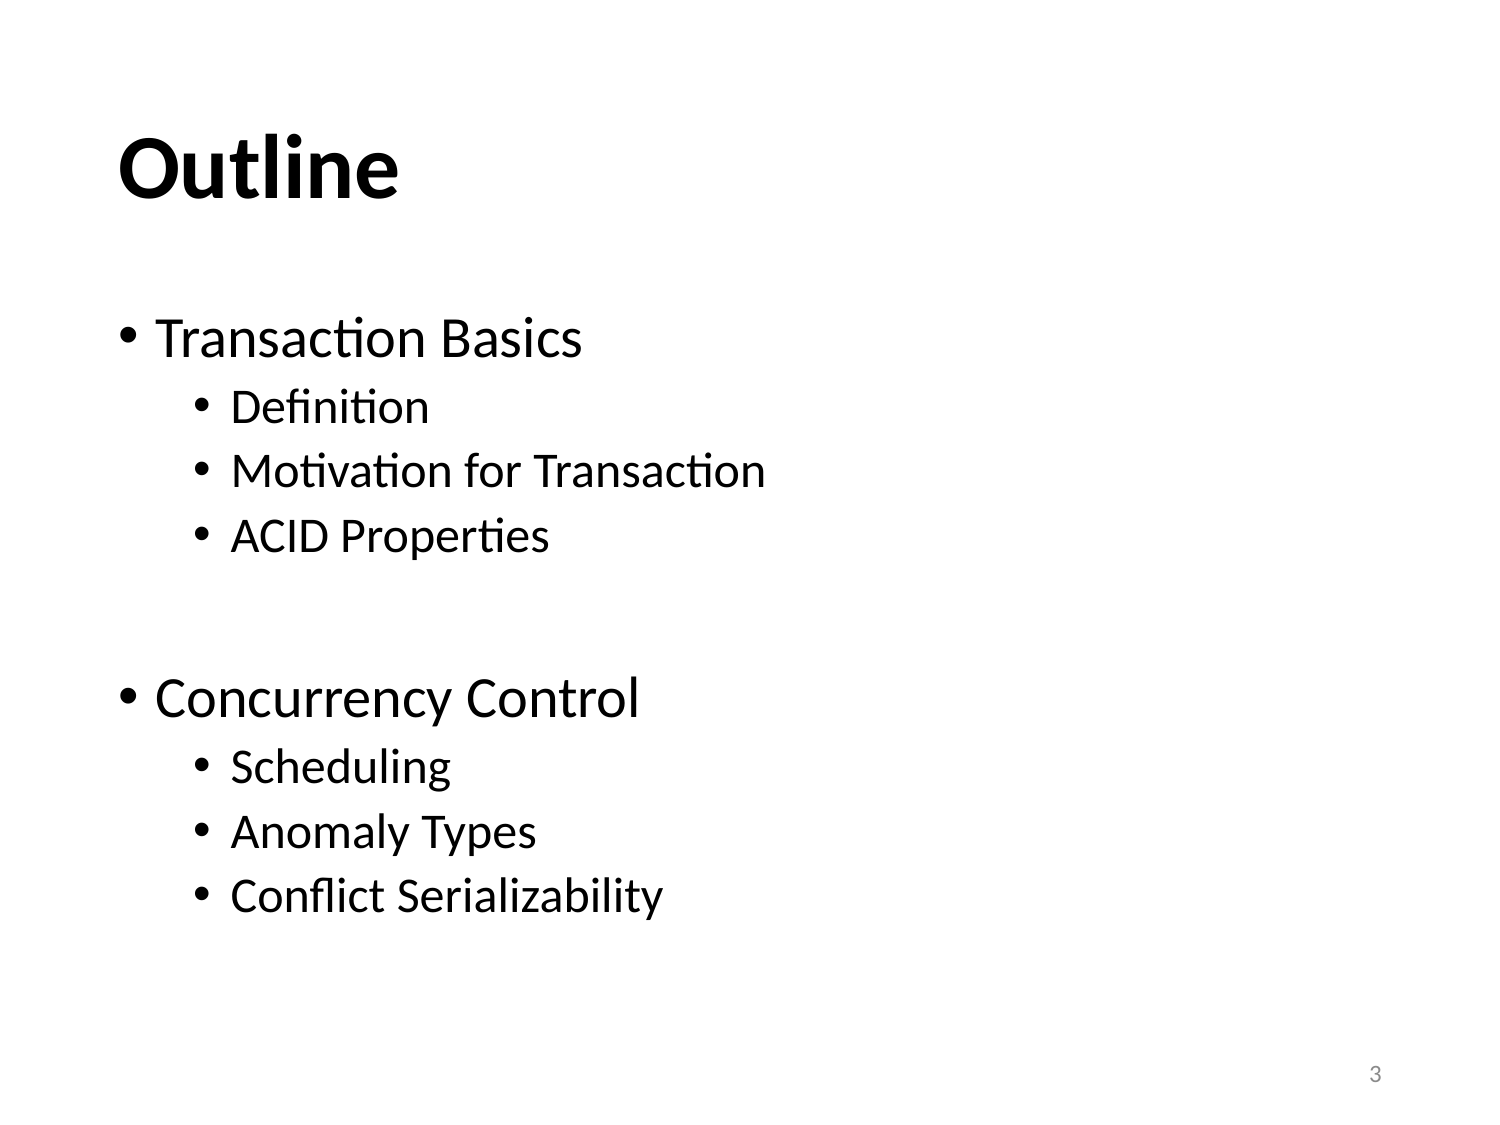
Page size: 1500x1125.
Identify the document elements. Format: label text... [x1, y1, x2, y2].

title Outline [103, 59, 1397, 278]
slide_number 3 [1059, 1042, 1397, 1103]
list Transaction Basics Definition Motivation for Transaction ACID Properties Concurrency Control Scheduling Anomaly Types Conflict Serializability [103, 299, 1397, 1014]
